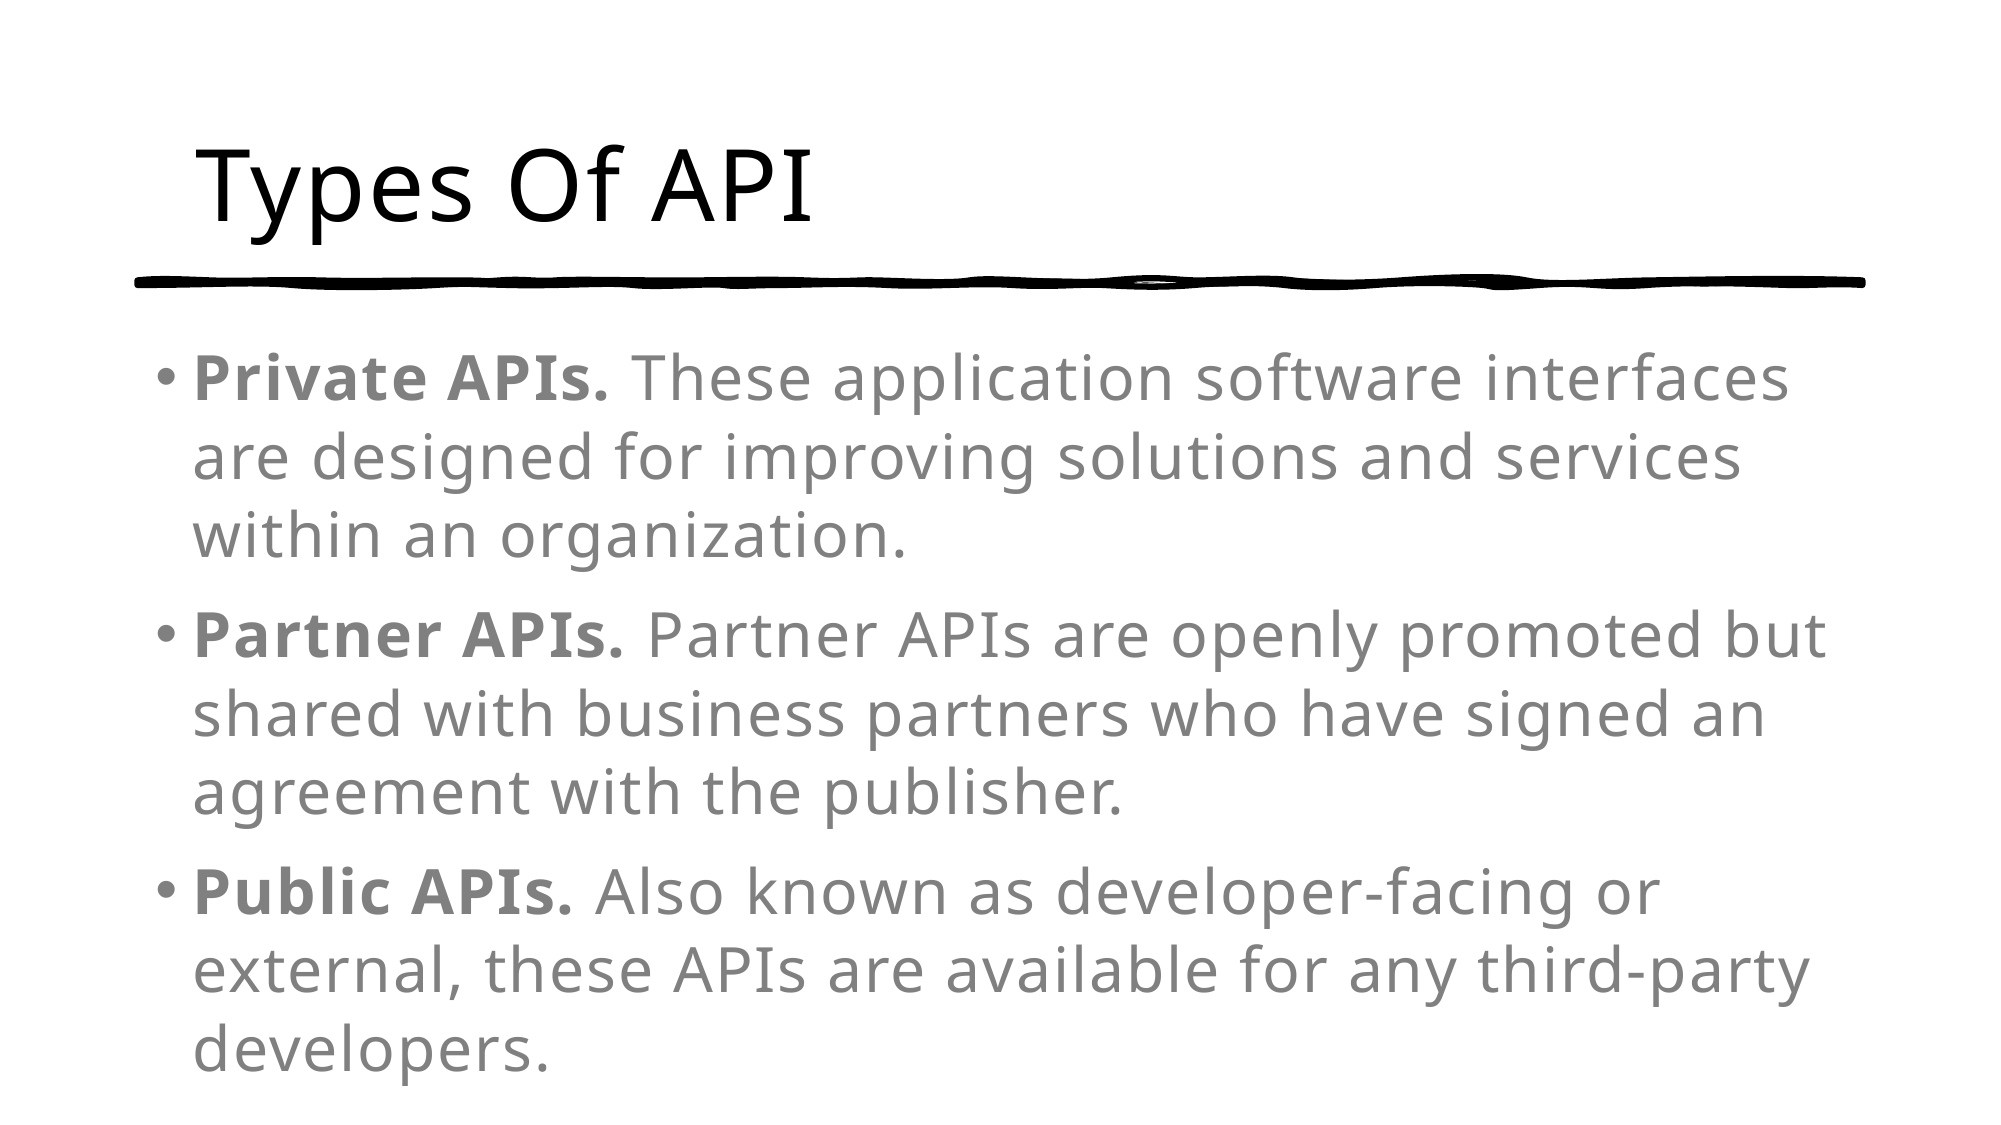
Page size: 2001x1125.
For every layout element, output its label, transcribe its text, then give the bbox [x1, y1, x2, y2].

list Private APIs. These application software interfaces are designed for improving solutions and services within an organization. Partner APIs. Partner APIs are openly promoted but shared with business partners who have signed an agreement with the publisher. Public APIs. Also known as developer-facing or external, these APIs are available for any third-party developers. [137, 316, 1863, 1014]
title Types Of API [177, 68, 1903, 286]
